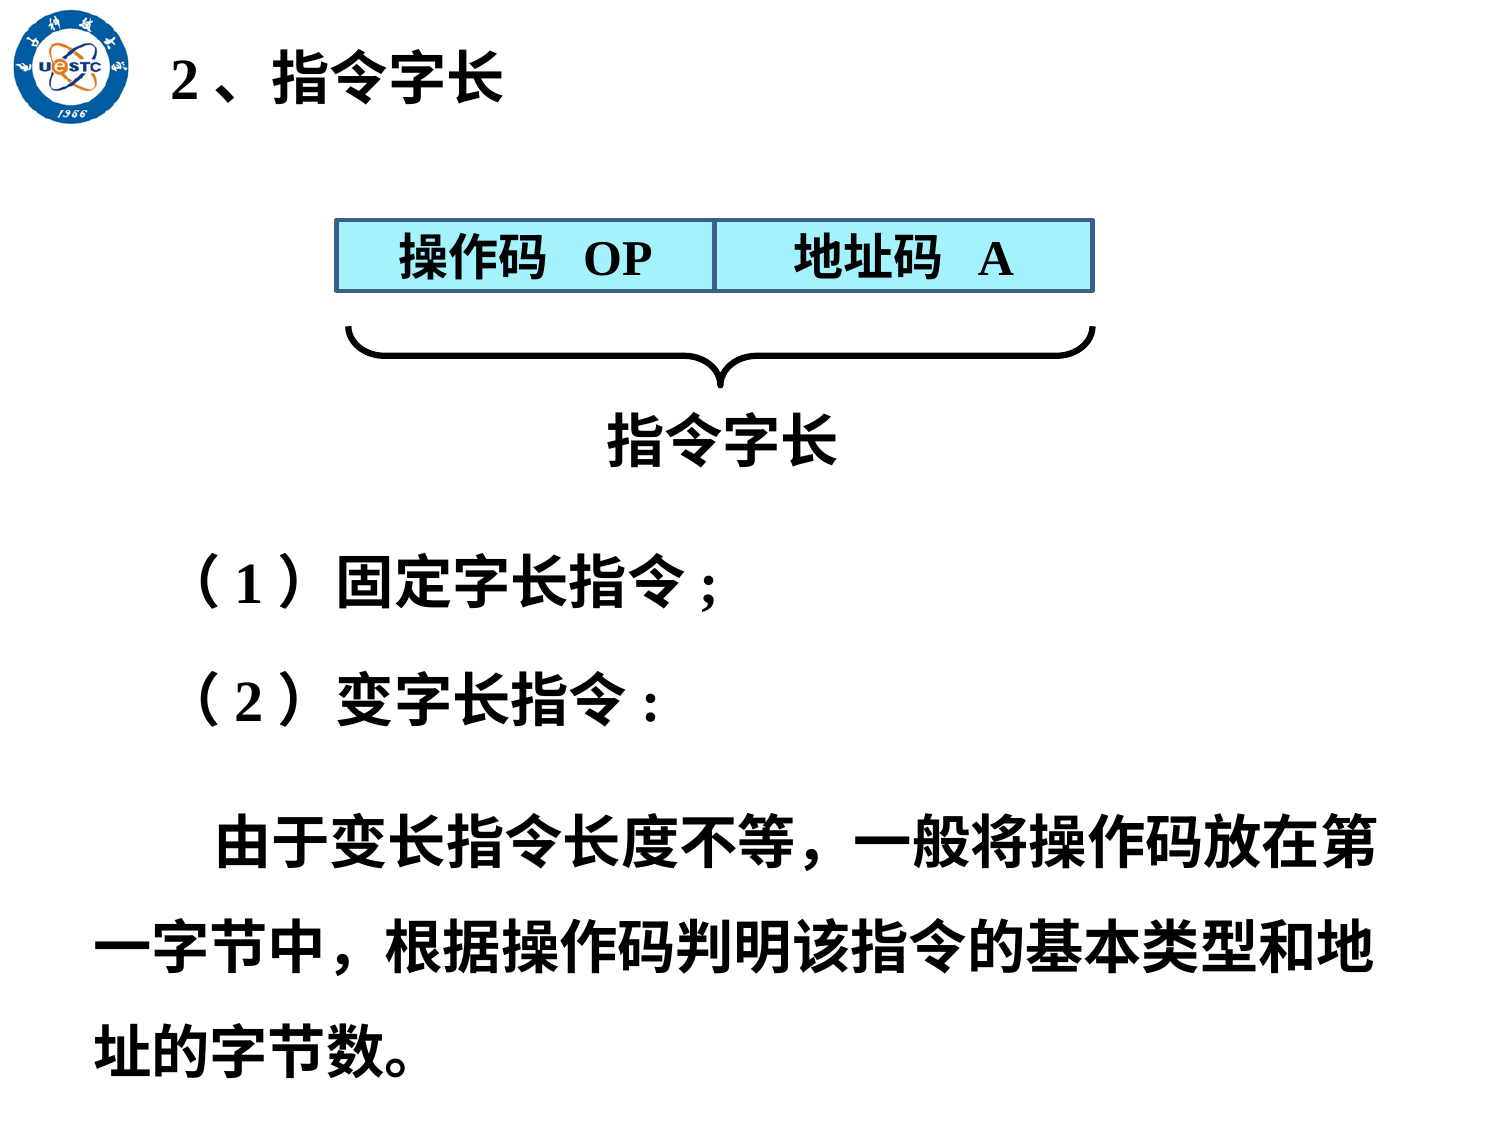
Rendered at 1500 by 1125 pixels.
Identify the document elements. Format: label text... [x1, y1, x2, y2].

text_box [348, 326, 1093, 386]
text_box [336, 219, 1093, 291]
text_box 指令字长 [591, 397, 855, 482]
text_box 2、指令字长 [155, 33, 520, 119]
text_box （2）变字长指令: [147, 680, 1081, 738]
picture [6, 8, 136, 126]
text_box （1）固定字长指令; [147, 562, 1081, 620]
text_box 由于变长指令长度不等，一般将操作码放在第一字节中，根据操作码判明该指令的基本类型和地址的字节数。 [78, 762, 1447, 1093]
